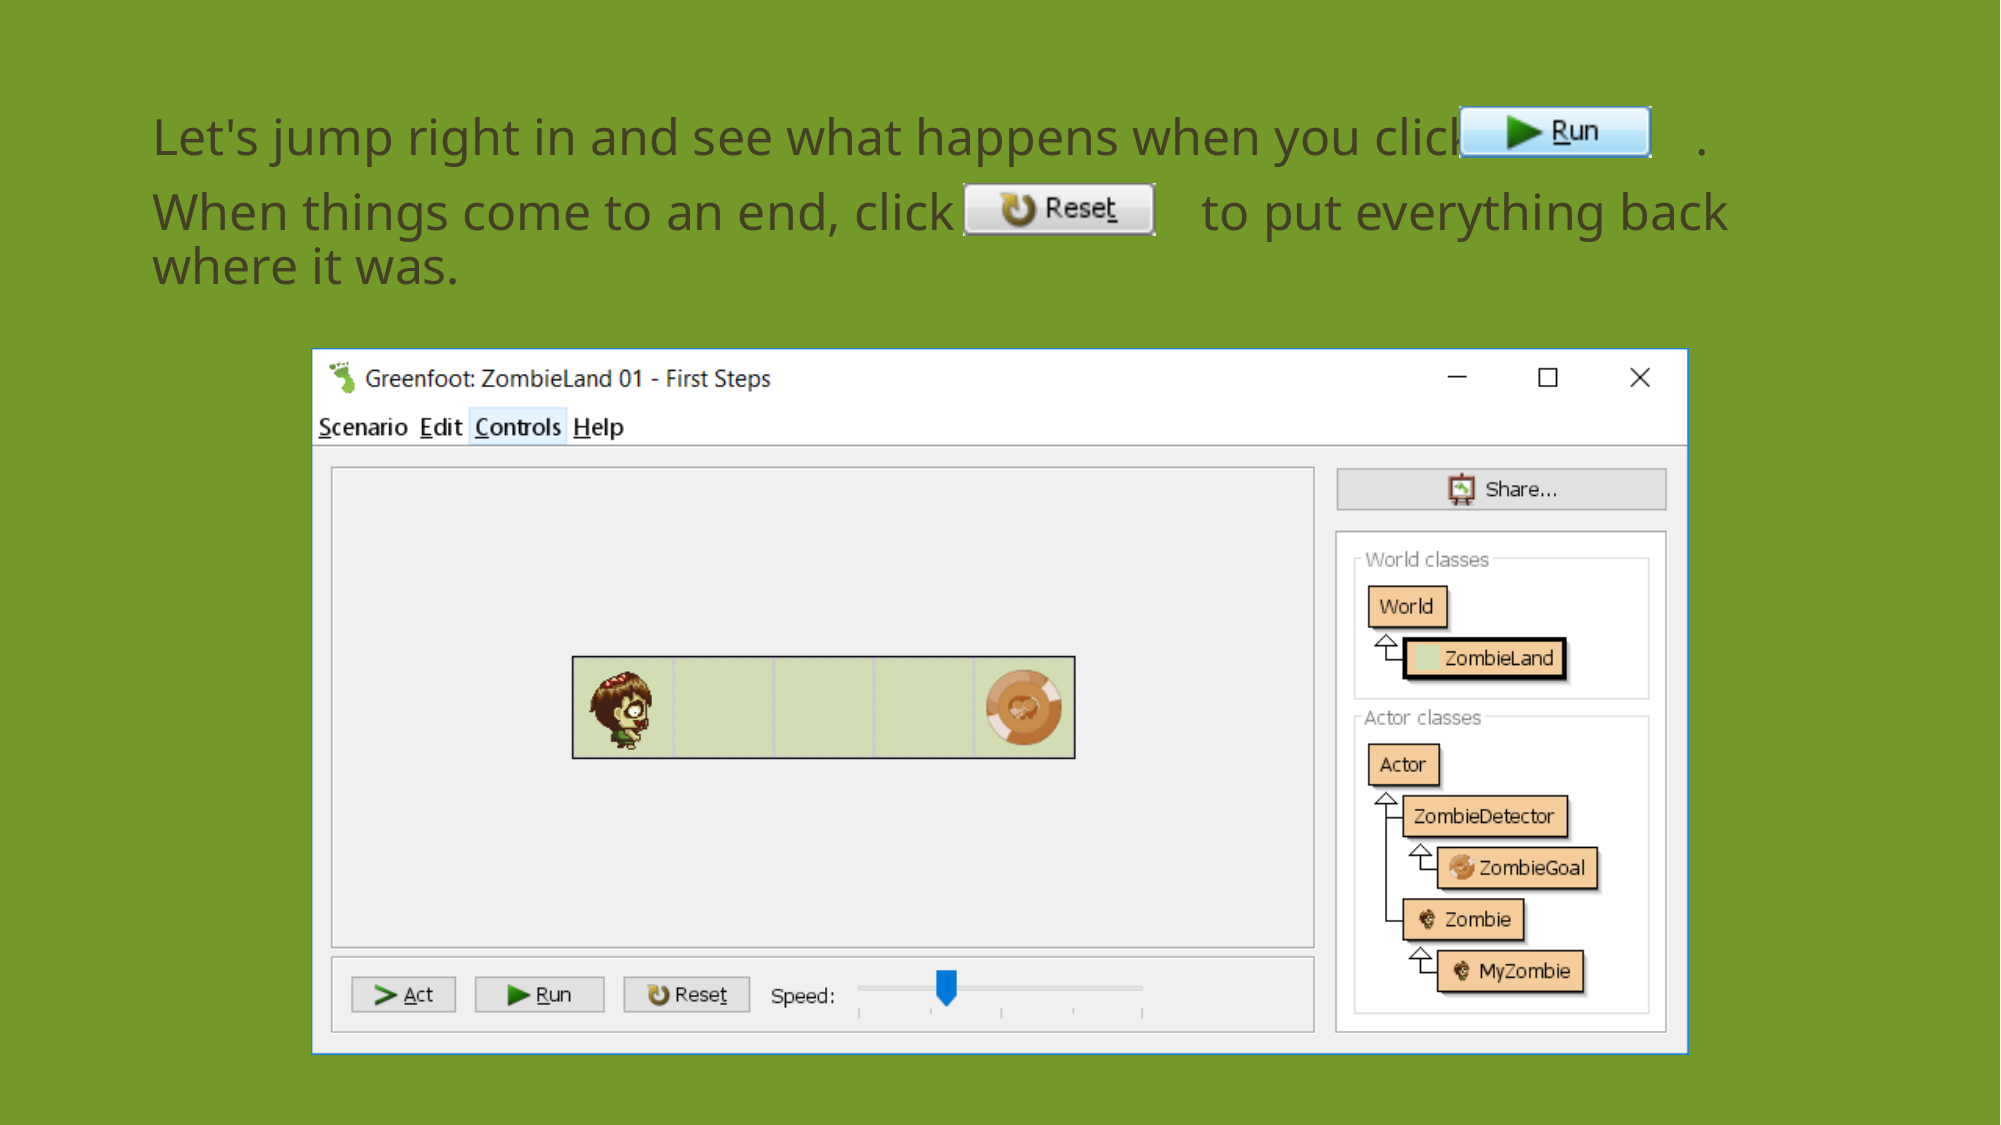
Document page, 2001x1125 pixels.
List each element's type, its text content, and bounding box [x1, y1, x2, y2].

list Let's jump right in and see what happens when you click . When things come to an end, click to put everything back where it was. [137, 59, 1863, 349]
picture [963, 183, 1156, 236]
picture [311, 348, 1689, 1055]
picture [1459, 106, 1652, 158]
